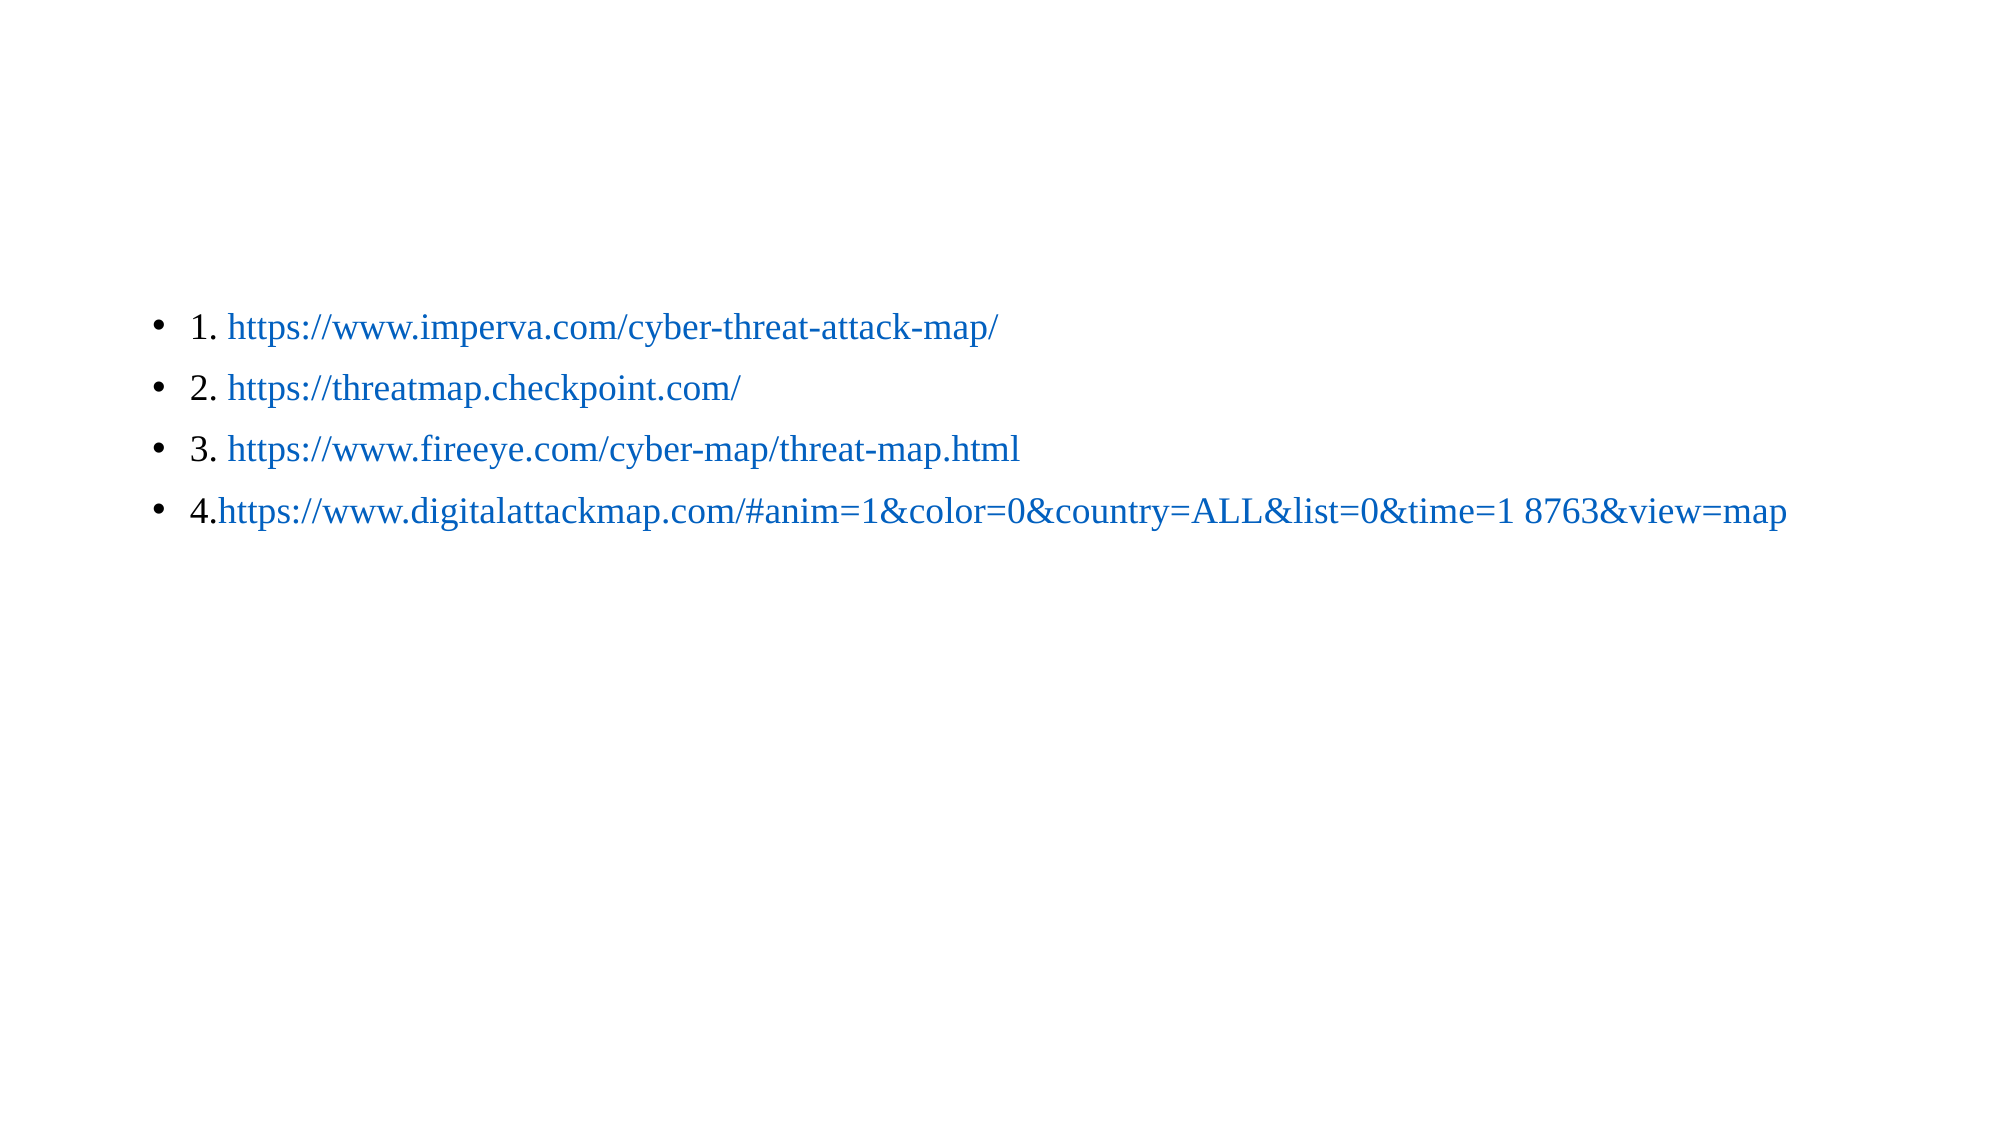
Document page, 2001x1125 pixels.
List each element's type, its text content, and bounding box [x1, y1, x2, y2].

list 1. https://www.imperva.com/cyber-threat-attack-map/ 2. https://threatmap.checkpoint.com/ 3. https://www.fireeye.com/cyber-map/threat-map.html 4.https://www.digitalattackmap.com/#anim=1&color=0&country=ALL&list=0&time=1 8763&view=map [137, 299, 1863, 1014]
